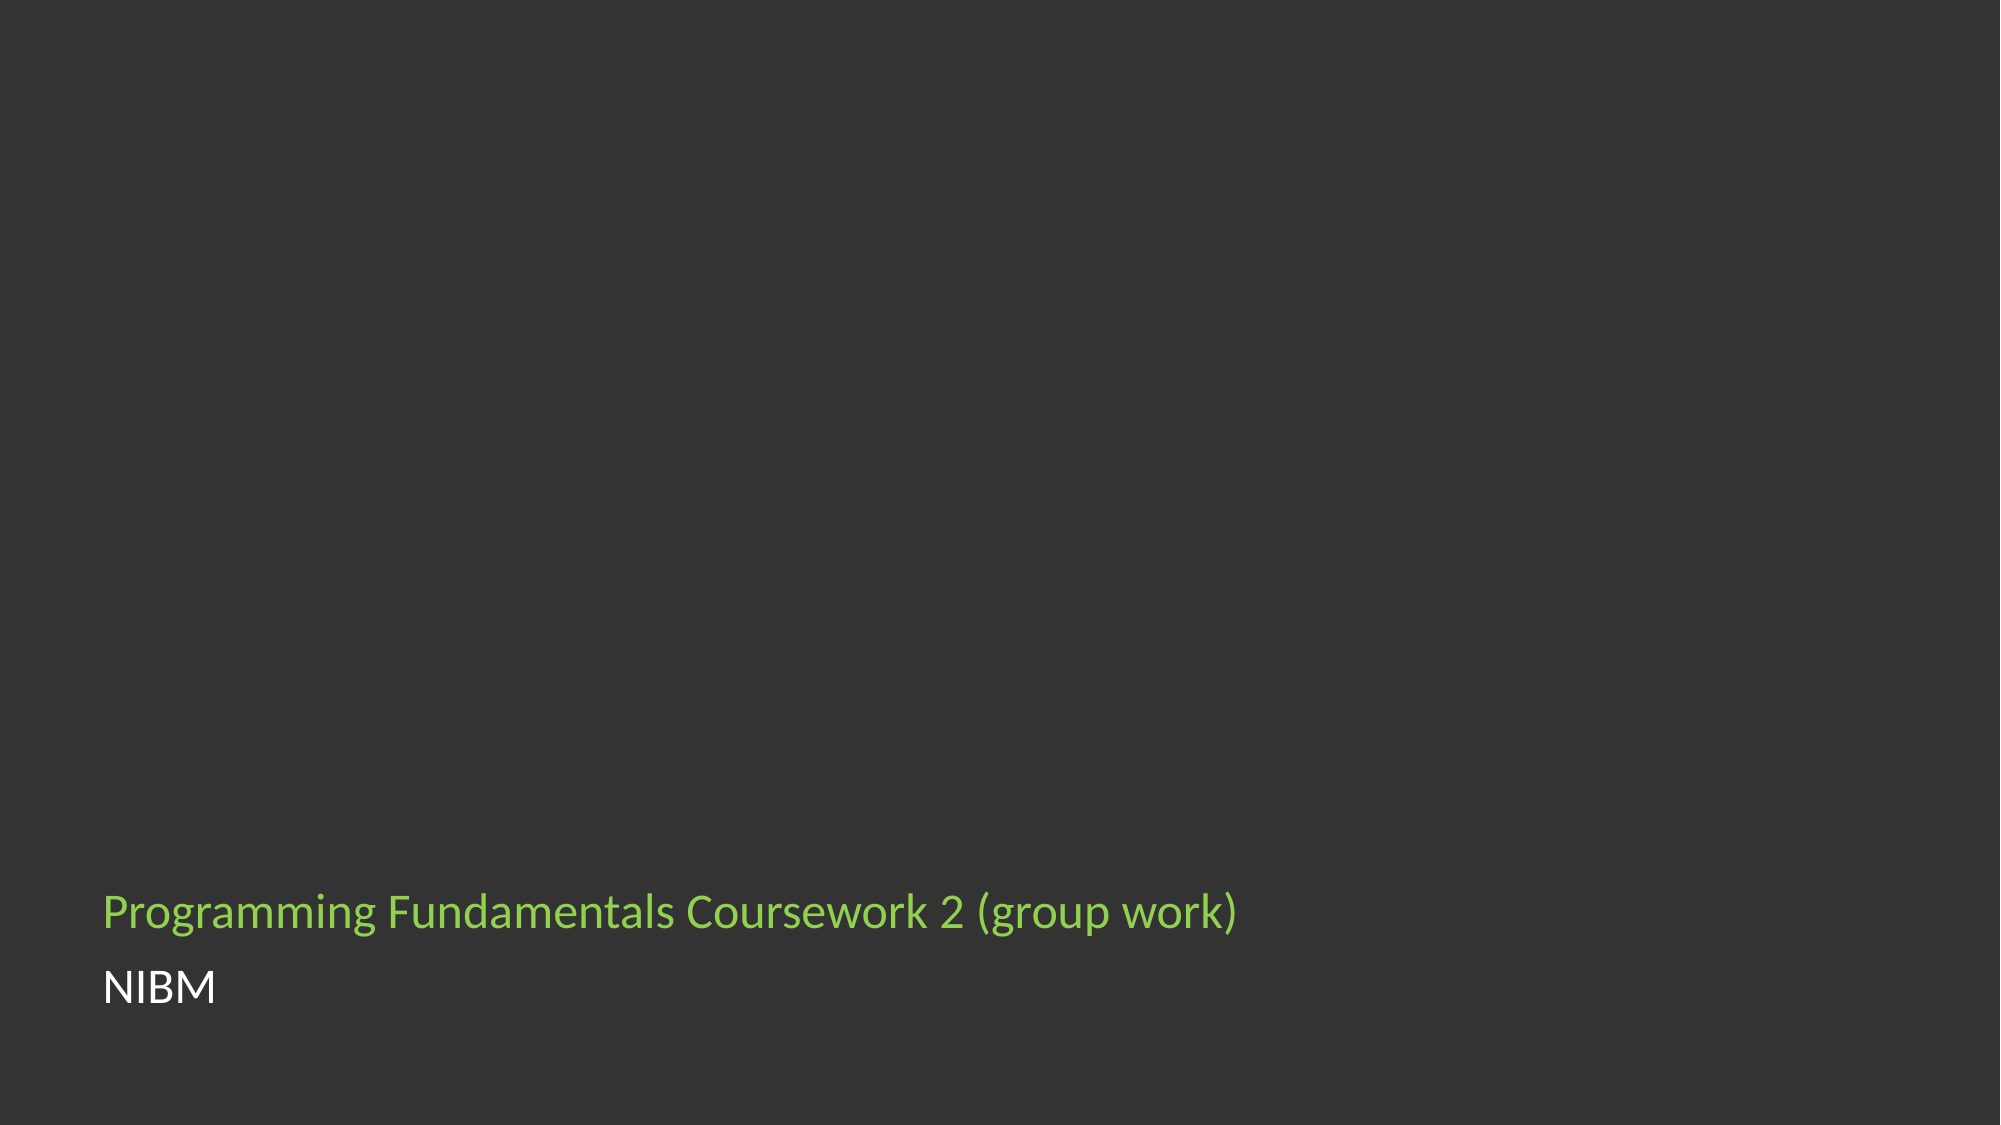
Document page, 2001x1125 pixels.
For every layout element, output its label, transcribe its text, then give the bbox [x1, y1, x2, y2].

subtitle Programming Fundamentals Coursework 2 (group work) NIBM [87, 878, 1588, 1037]
